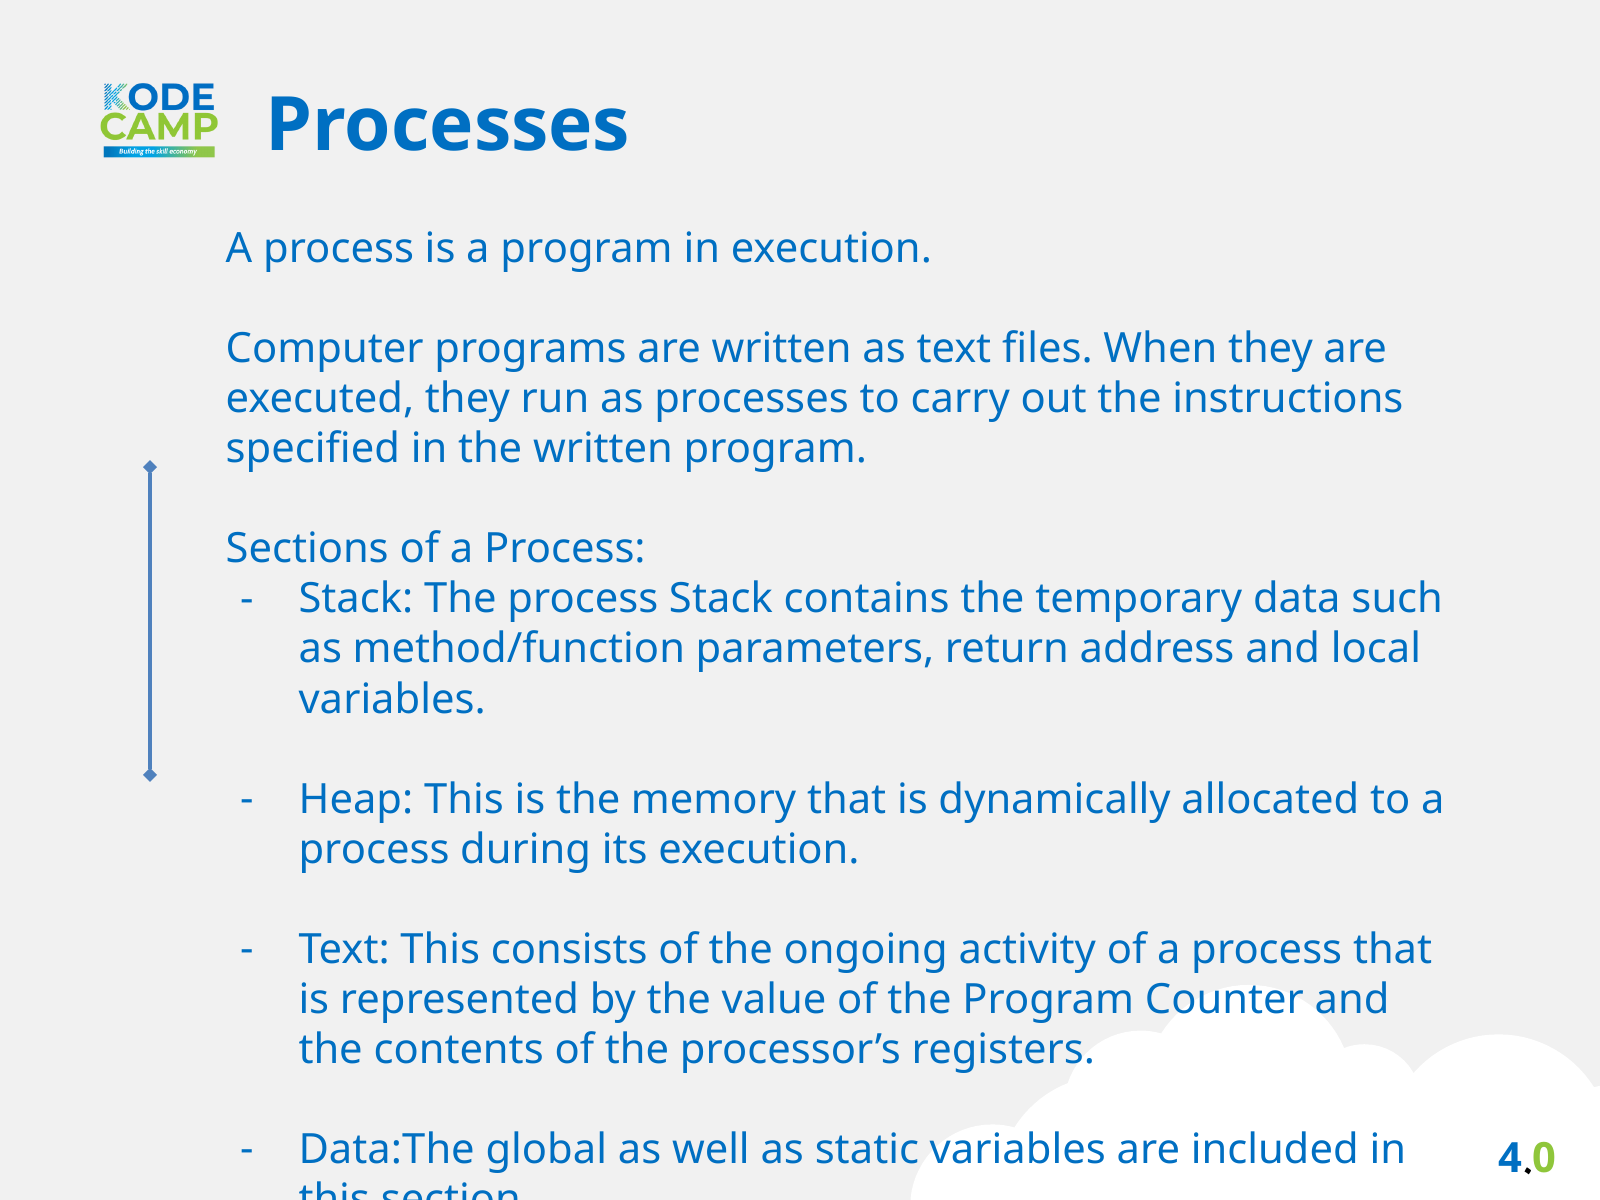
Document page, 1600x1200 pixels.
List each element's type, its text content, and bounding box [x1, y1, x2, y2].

text_box A process is a program in execution. Computer programs are written as text files. When they are executed, they run as processes to carry out the instructions specified in the written program. Sections of a Process: Stack: The process Stack contains the temporary data such as method/function parameters, return address and local variables. Heap: This is the memory that is dynamically allocated to a process during its execution. Text: This consists of the ongoing activity of a process that is represented by the value of the Program Counter and the contents of the processor’s registers. Data:The global as well as static variables are included in this section [223, 219, 1464, 1200]
picture [57, 18, 261, 222]
text_box Processes [263, 73, 1234, 166]
text_box 4.0 [1496, 1129, 1568, 1182]
